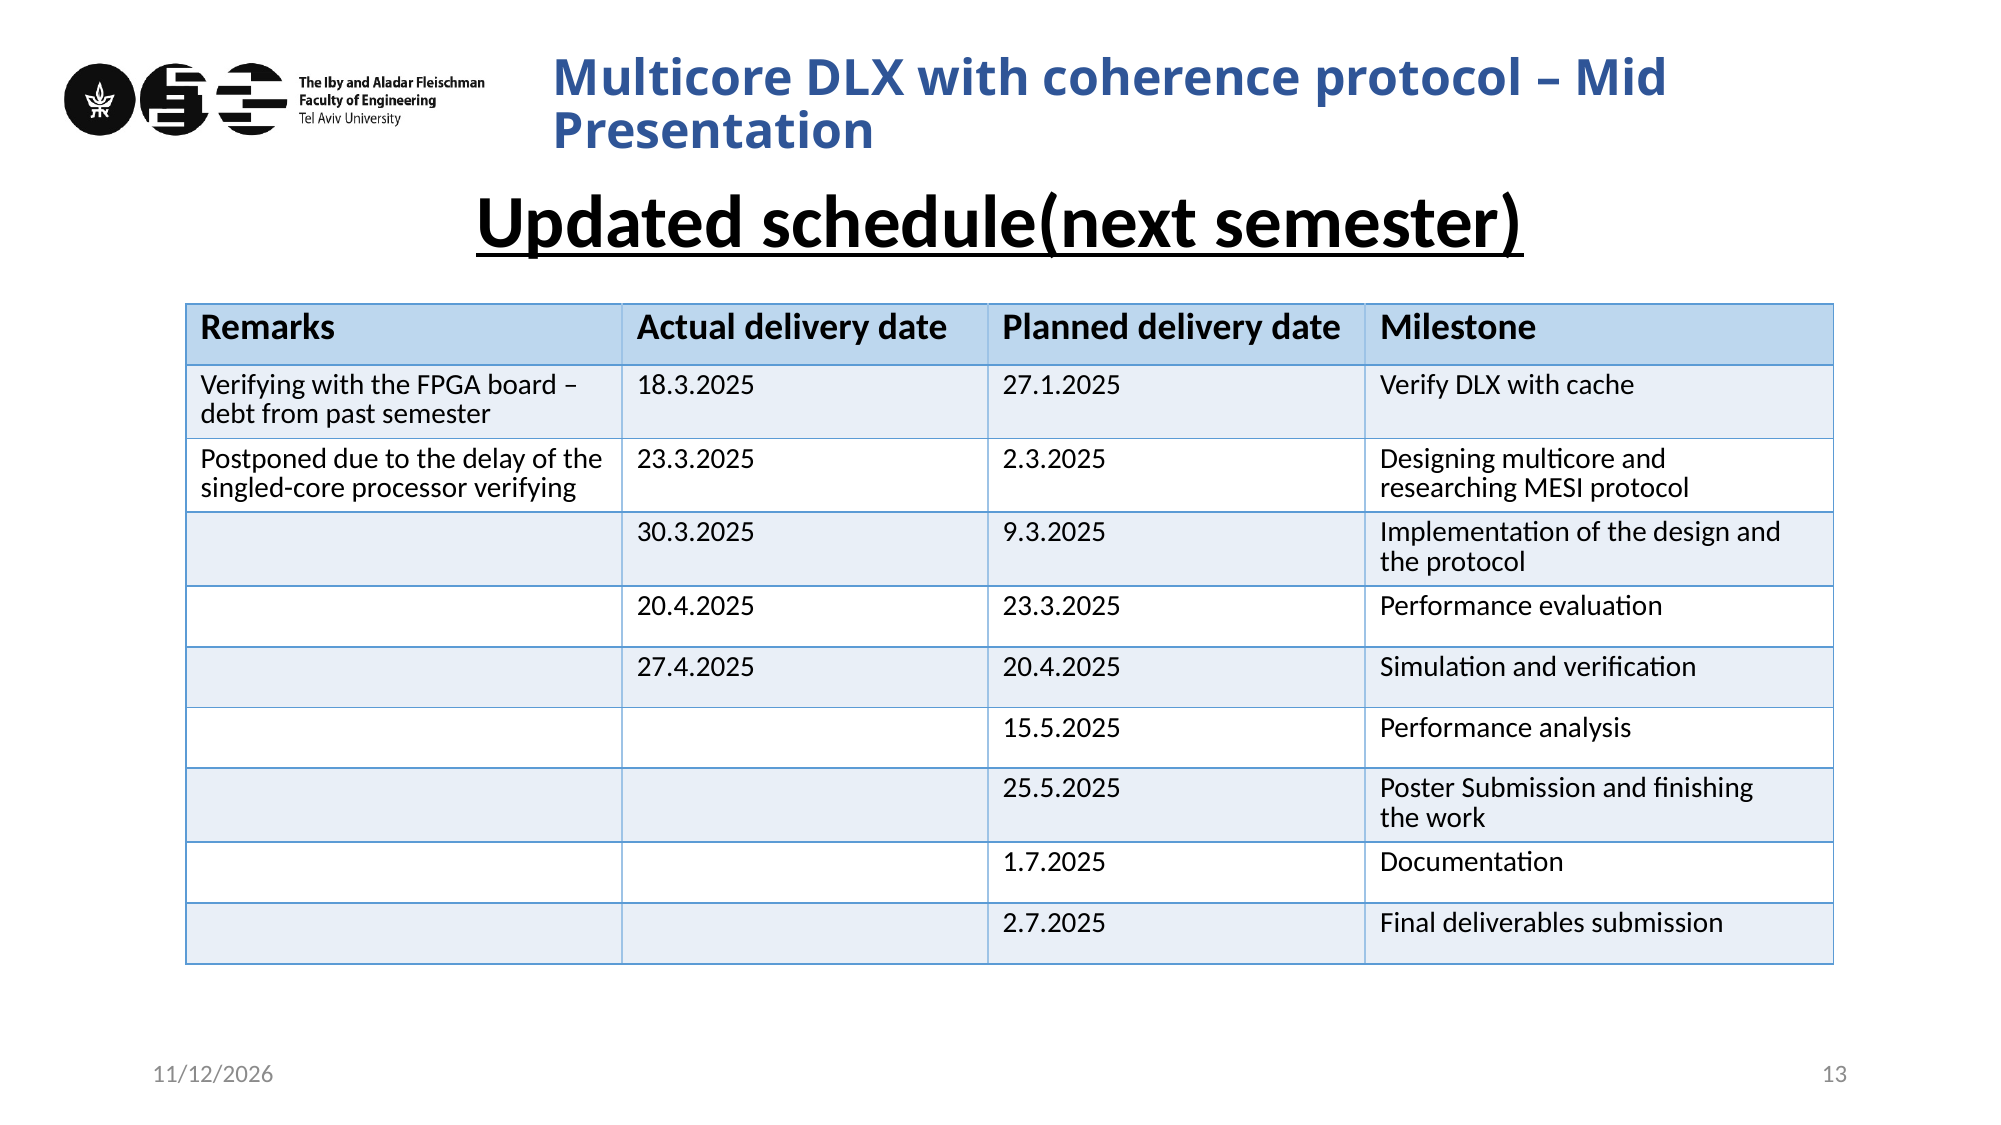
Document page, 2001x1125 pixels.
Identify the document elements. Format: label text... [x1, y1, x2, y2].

table_cell Performance analysis [1366, 708, 1833, 767]
table_cell [623, 708, 987, 767]
table_cell 18.3.2025 [623, 366, 987, 438]
table_cell Documentation [1366, 843, 1833, 902]
table_cell [187, 904, 621, 963]
table_cell [187, 843, 621, 902]
table_cell 9.3.2025 [989, 513, 1364, 585]
table_cell Final deliverables submission [1366, 904, 1833, 963]
table_cell Simulation and verification [1366, 648, 1833, 707]
table_header Remarks [187, 305, 621, 364]
table_cell 23.3.2025 [989, 587, 1364, 646]
list Updated schedule(next semester) [137, 175, 1863, 1014]
table_cell 20.4.2025 [989, 648, 1364, 707]
table_cell [187, 587, 621, 646]
table_cell [623, 904, 987, 963]
table_cell [187, 648, 621, 707]
table_header Planned delivery date [989, 305, 1364, 364]
table_cell 27.4.2025 [623, 648, 987, 707]
table_cell 25.5.2025 [989, 769, 1364, 841]
table_cell Performance evaluation [1366, 587, 1833, 646]
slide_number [137, 1042, 588, 1103]
table_cell 20.4.2025 [623, 587, 987, 646]
table_header Actual delivery date [623, 305, 987, 364]
table_cell 27.1.2025 [989, 366, 1364, 438]
table_cell 23.3.2025 [623, 439, 987, 511]
table_cell 2.3.2025 [989, 439, 1364, 511]
table_cell [623, 843, 987, 902]
table_cell 30.3.2025 [623, 513, 987, 585]
table_cell Poster Submission and finishing the work [1366, 769, 1833, 841]
table_cell Implementation of the design and the protocol [1366, 513, 1833, 585]
picture [43, 44, 524, 155]
table_cell [623, 769, 987, 841]
table_cell 15.5.2025 [989, 708, 1364, 767]
table_cell [187, 769, 621, 841]
table_cell [187, 708, 621, 767]
table_cell Verifying with the FPGA board – debt from past semester [187, 366, 621, 438]
table_cell Designing multicore and researching MESI protocol [1366, 439, 1833, 511]
slide_number 13 [1412, 1042, 1863, 1103]
table_cell 2.7.2025 [989, 904, 1364, 963]
title Multicore DLX with coherence protocol – Mid Presentation [537, 58, 1804, 153]
table_cell [187, 513, 621, 585]
table_cell Verify DLX with cache [1366, 366, 1833, 438]
table_header Milestone [1366, 305, 1833, 364]
table_cell 1.7.2025 [989, 843, 1364, 902]
table_cell Postponed due to the delay of the singled-core processor verifying [187, 439, 621, 511]
